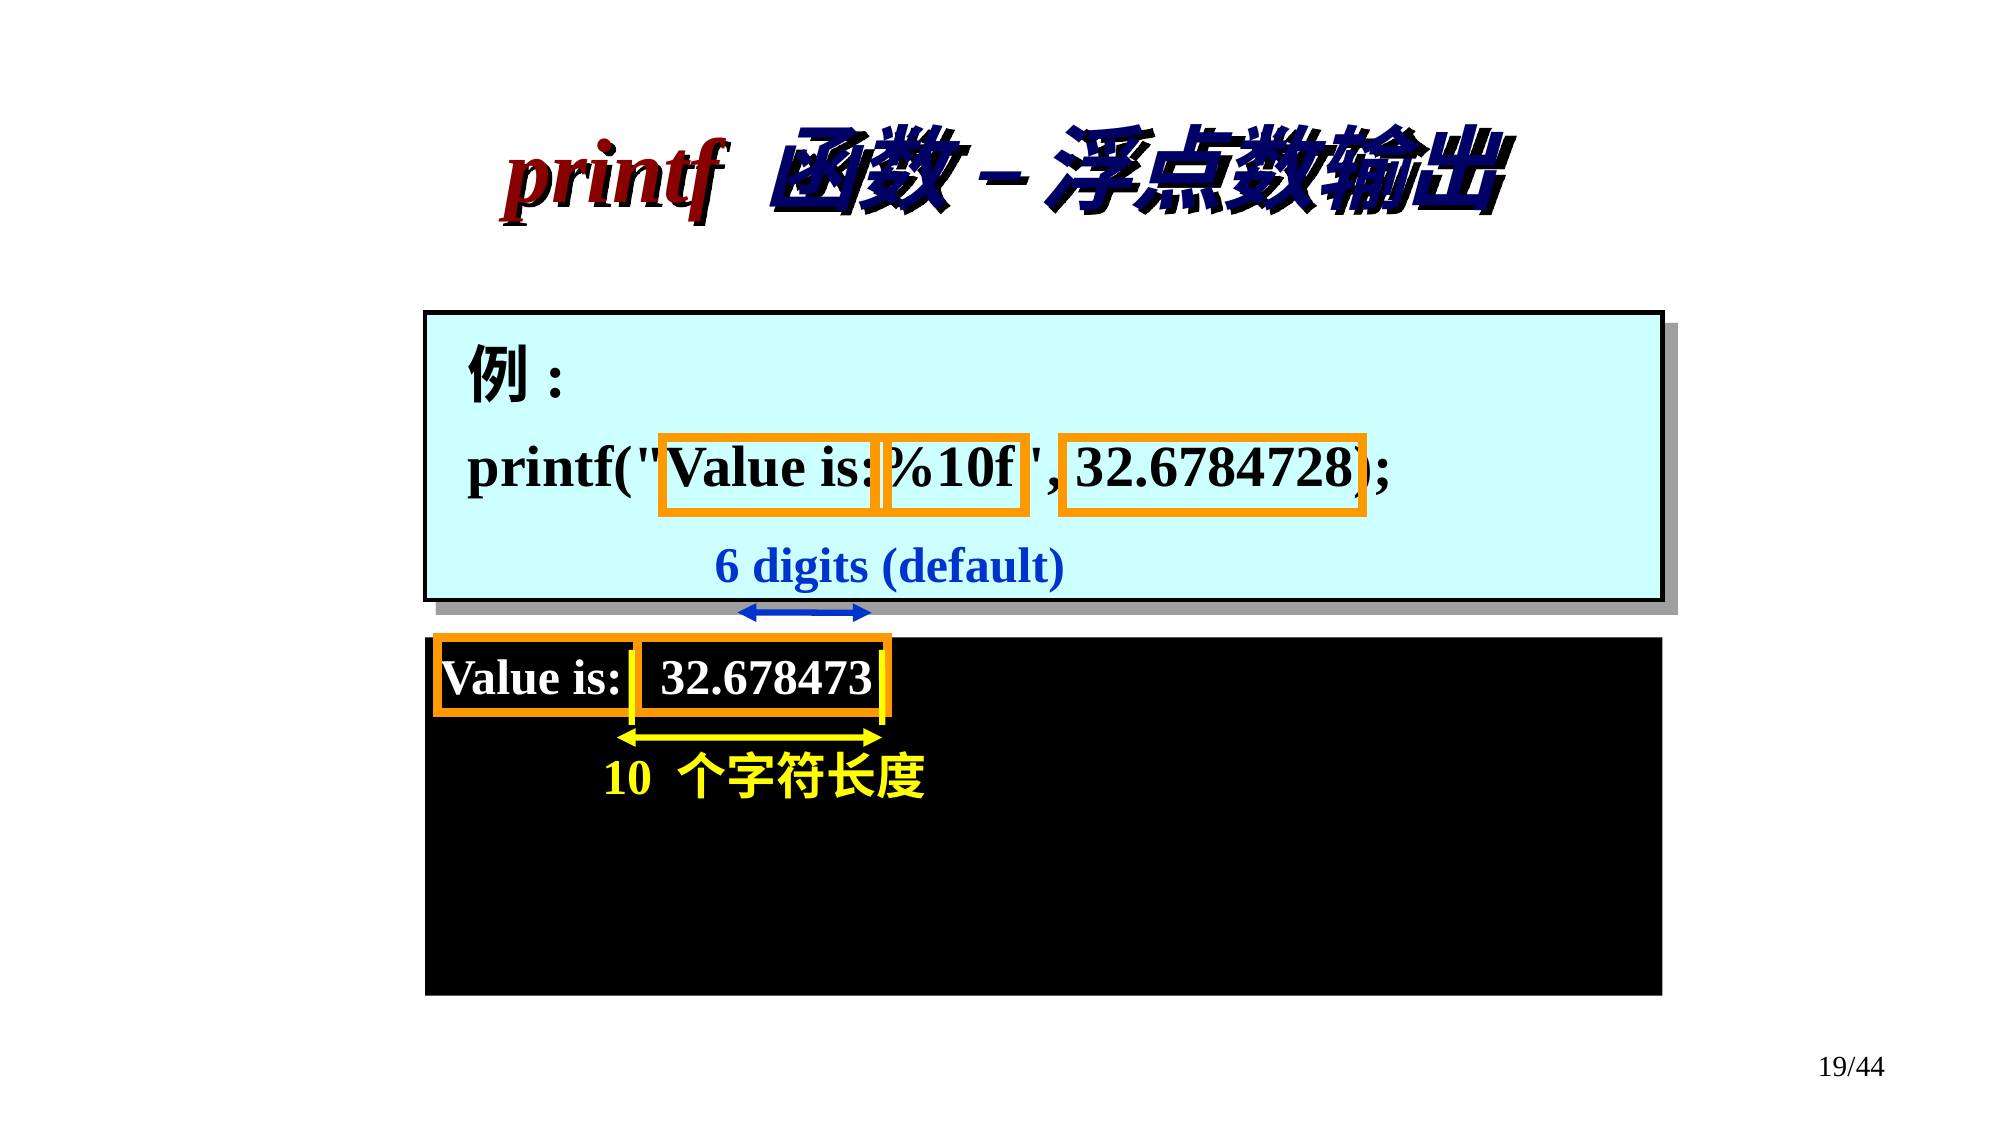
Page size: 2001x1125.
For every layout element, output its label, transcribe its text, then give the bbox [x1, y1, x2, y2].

title printf 函数 – 浮点数输出 [148, 105, 1855, 244]
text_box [587, 649, 1001, 814]
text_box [437, 437, 635, 713]
text_box Value is: 32.678473 [425, 637, 1663, 996]
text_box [637, 437, 1363, 713]
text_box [699, 524, 1138, 613]
text_box 例: printf("Value is:%10f", 32.6784728); [425, 312, 1663, 600]
